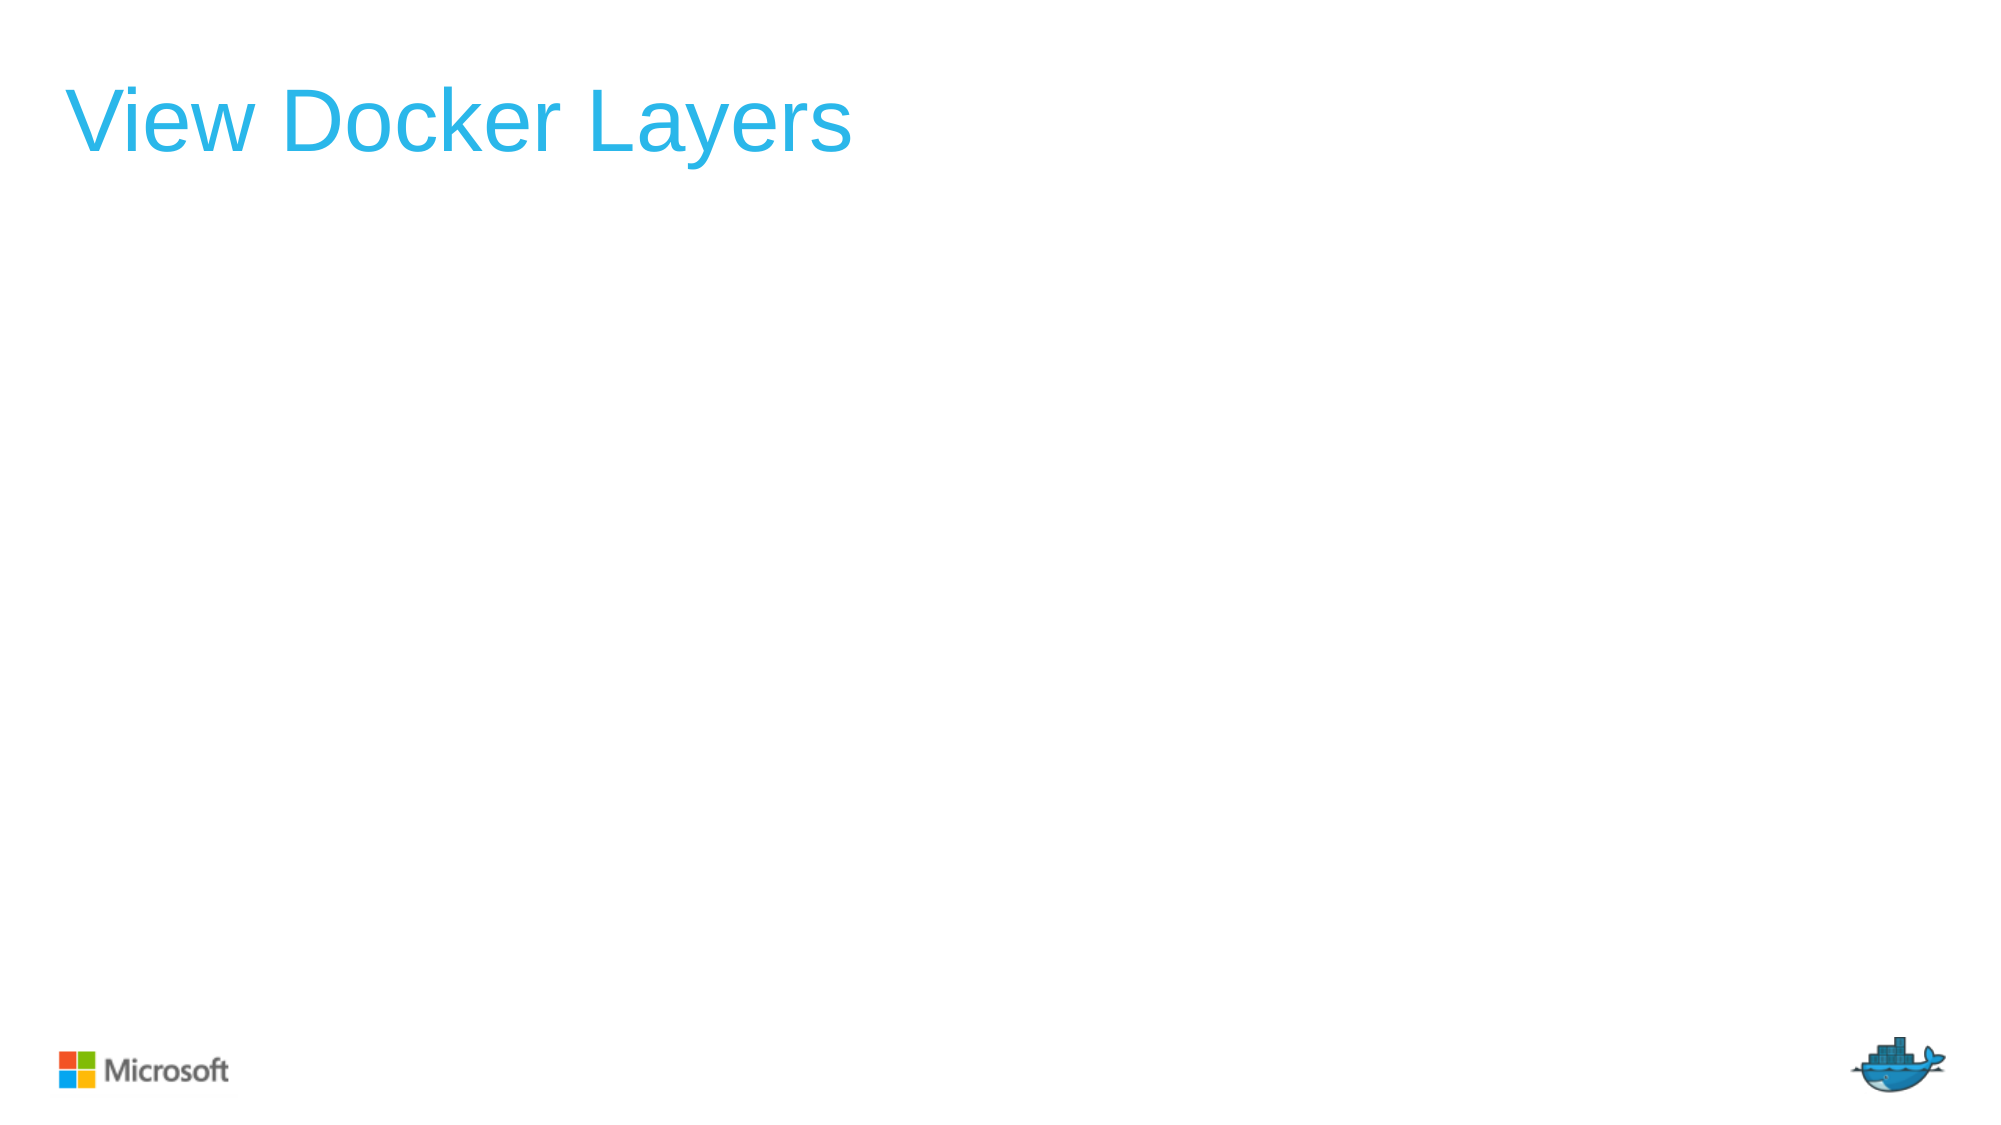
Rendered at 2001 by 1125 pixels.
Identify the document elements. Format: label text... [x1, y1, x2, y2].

title View Docker Layers [50, 59, 1950, 165]
picture [50, 1047, 238, 1098]
picture [1850, 1037, 1946, 1094]
